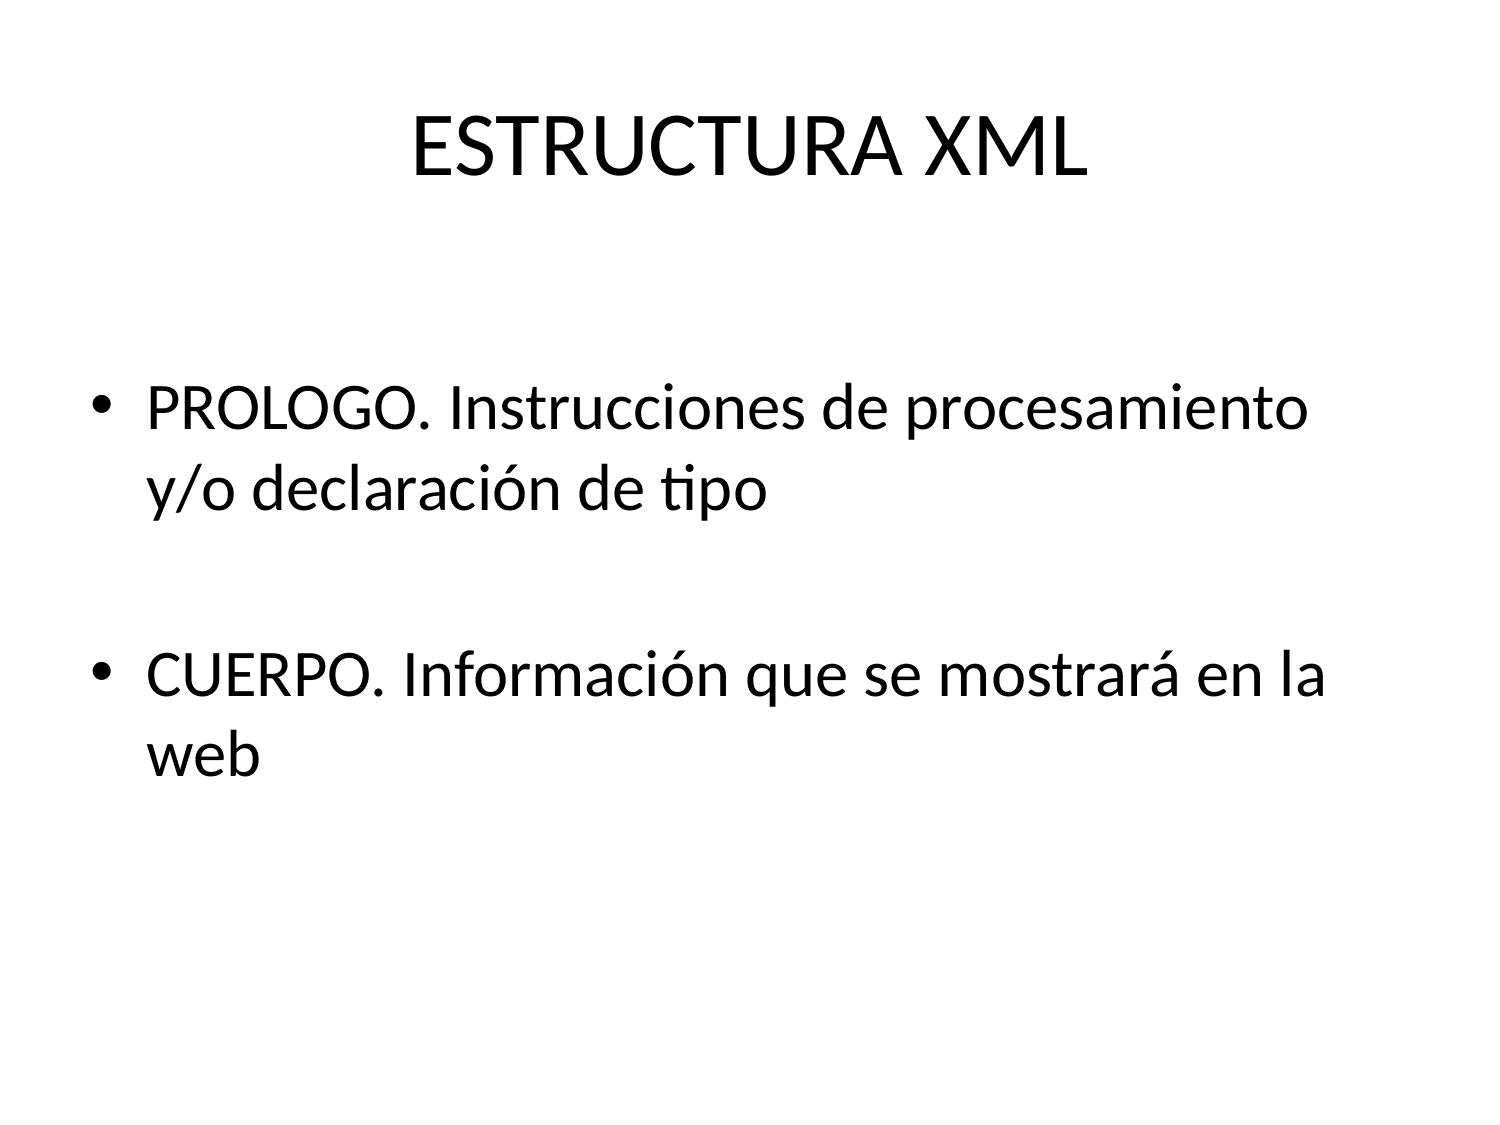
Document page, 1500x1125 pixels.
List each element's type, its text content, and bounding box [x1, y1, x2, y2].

title ESTRUCTURA XML [75, 45, 1425, 233]
list PROLOGO. Instrucciones de procesamiento y/o declaración de tipo CUERPO. Información que se mostrará en la web [75, 262, 1425, 1005]
